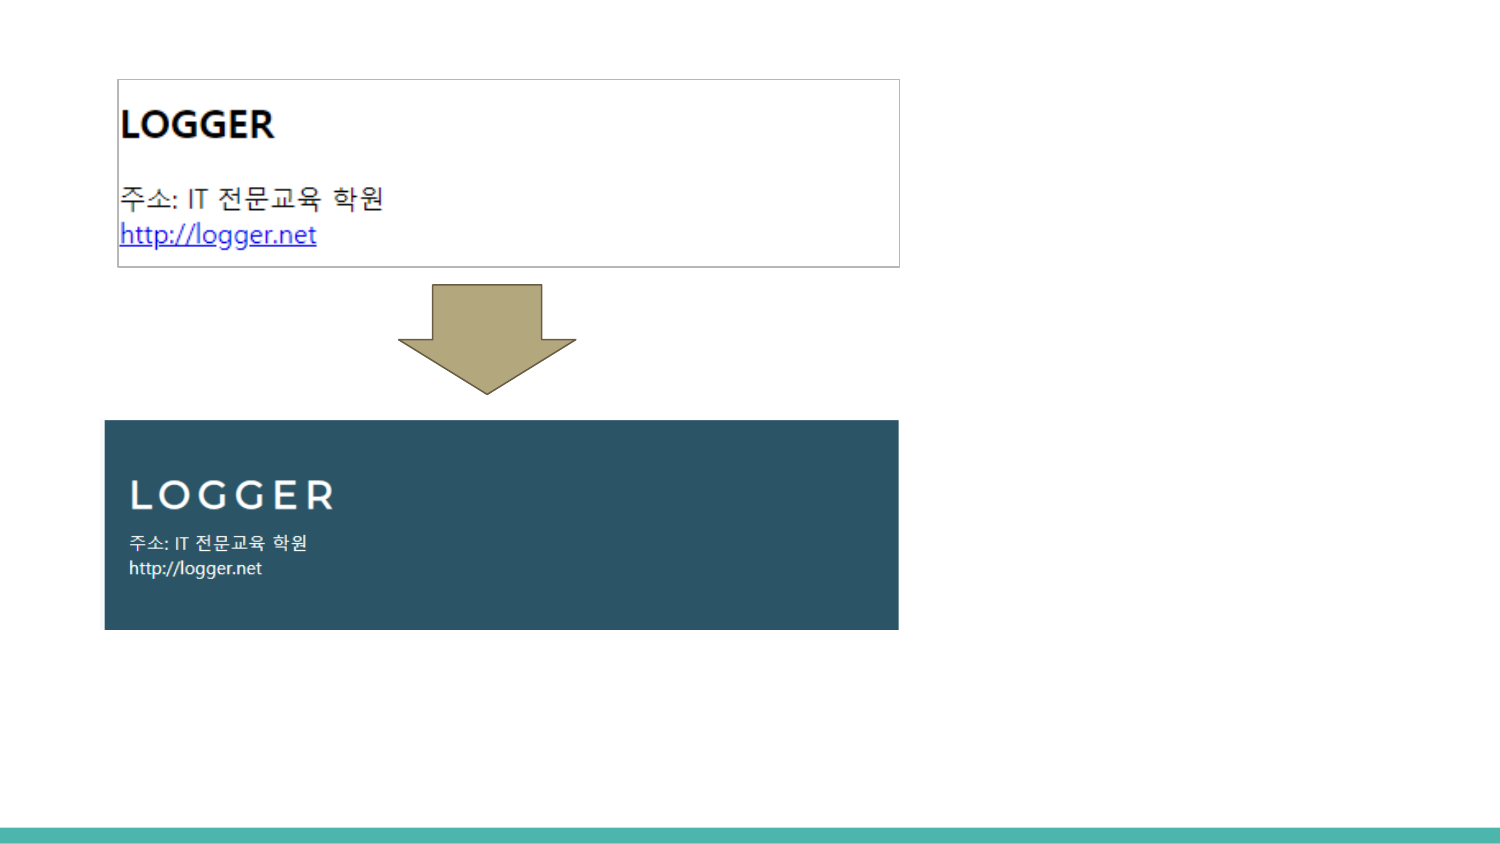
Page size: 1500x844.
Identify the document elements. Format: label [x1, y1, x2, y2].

picture [99, 419, 899, 630]
picture [118, 79, 899, 267]
text_box [398, 284, 576, 395]
